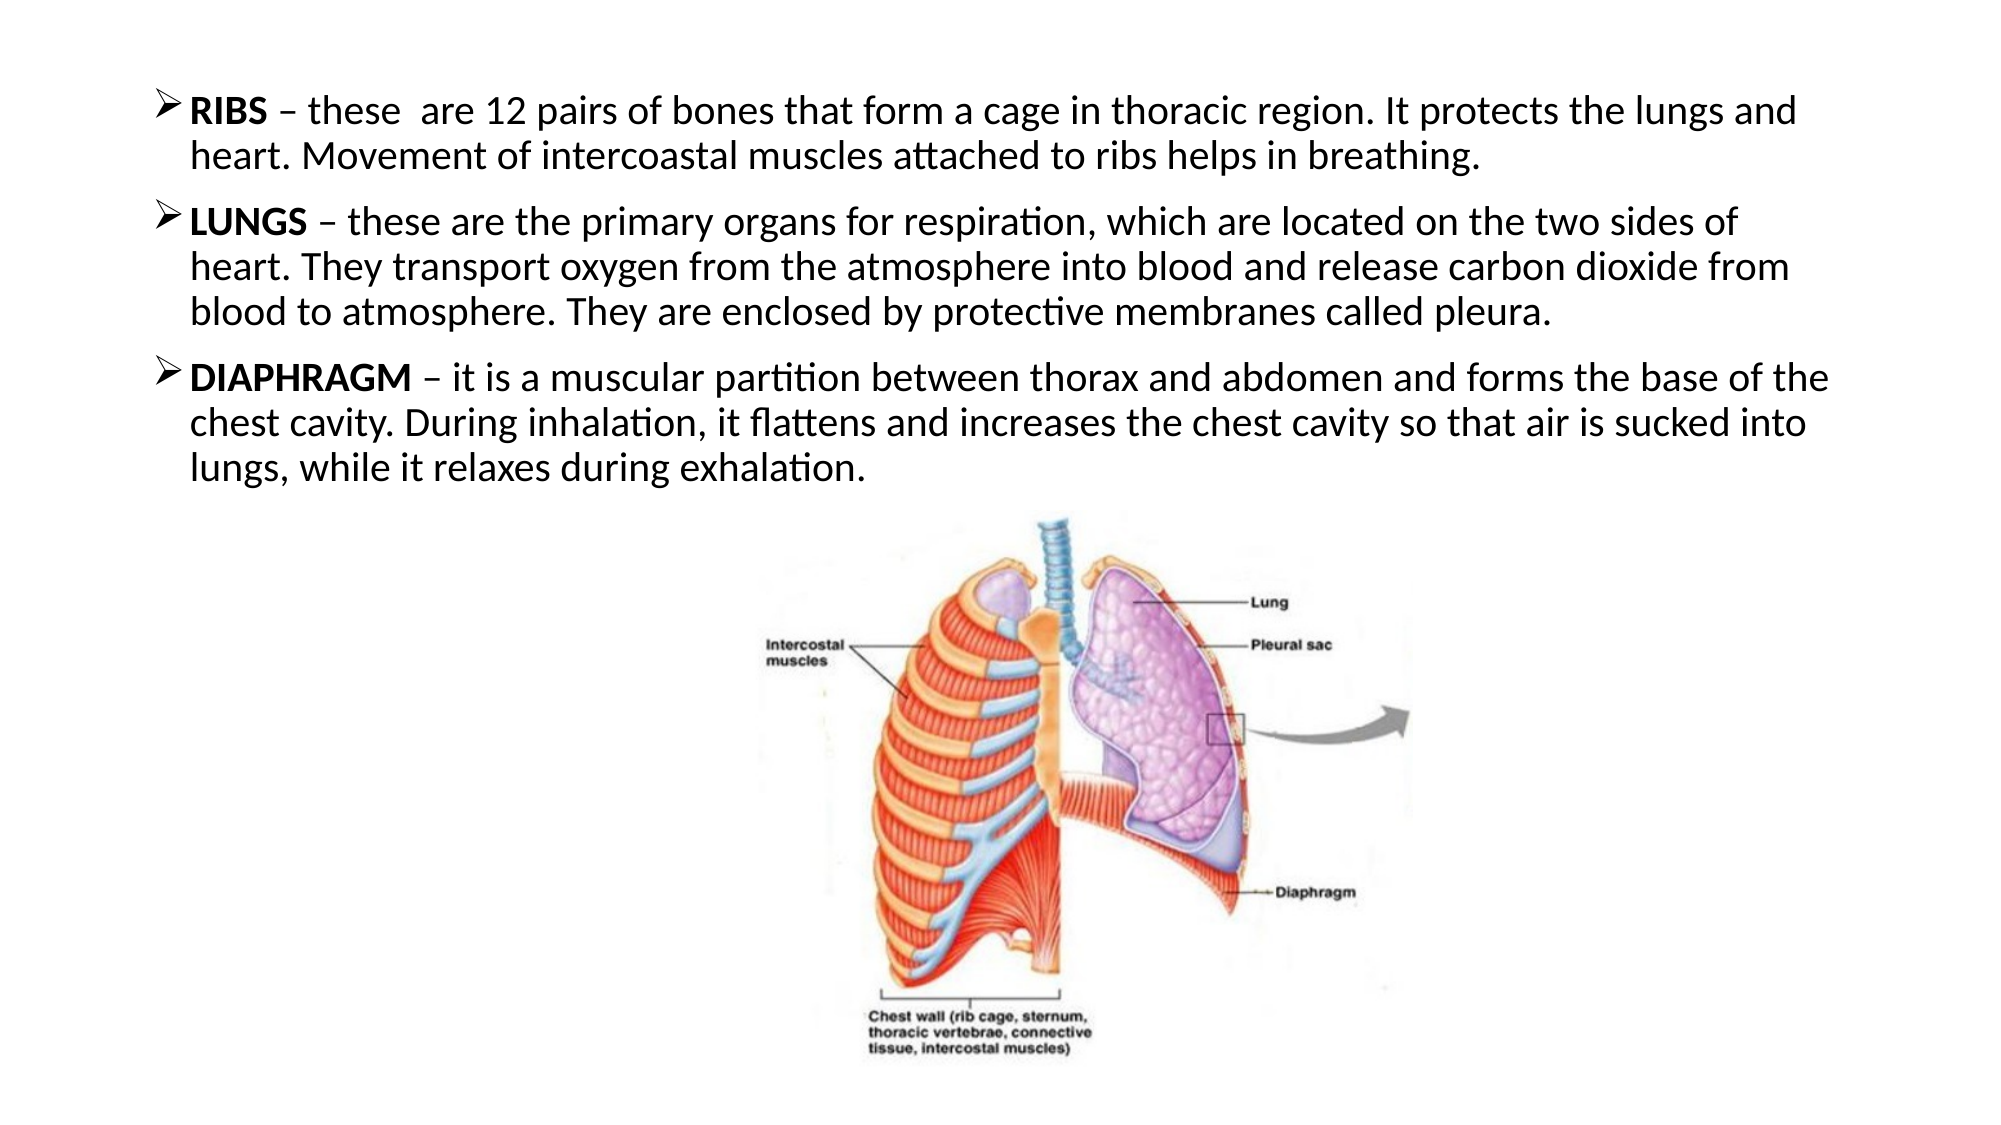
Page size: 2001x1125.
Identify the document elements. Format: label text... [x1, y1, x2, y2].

picture [715, 510, 1413, 1077]
list RIBS – these are 12 pairs of bones that form a cage in thoracic region. It protects the lungs and heart. Movement of intercoastal muscles attached to ribs helps in breathing. LUNGS – these are the primary organs for respiration, which are located on the two sides of heart. They transport oxygen from the atmosphere into blood and release carbon dioxide from blood to atmosphere. They are enclosed by protective membranes called pleura. DIAPHRAGM – it is a muscular partition between thorax and abdomen and forms the base of the chest cavity. During inhalation, it flattens and increases the chest cavity so that air is sucked into lungs, while it relaxes during exhalation. [137, 80, 1863, 1052]
